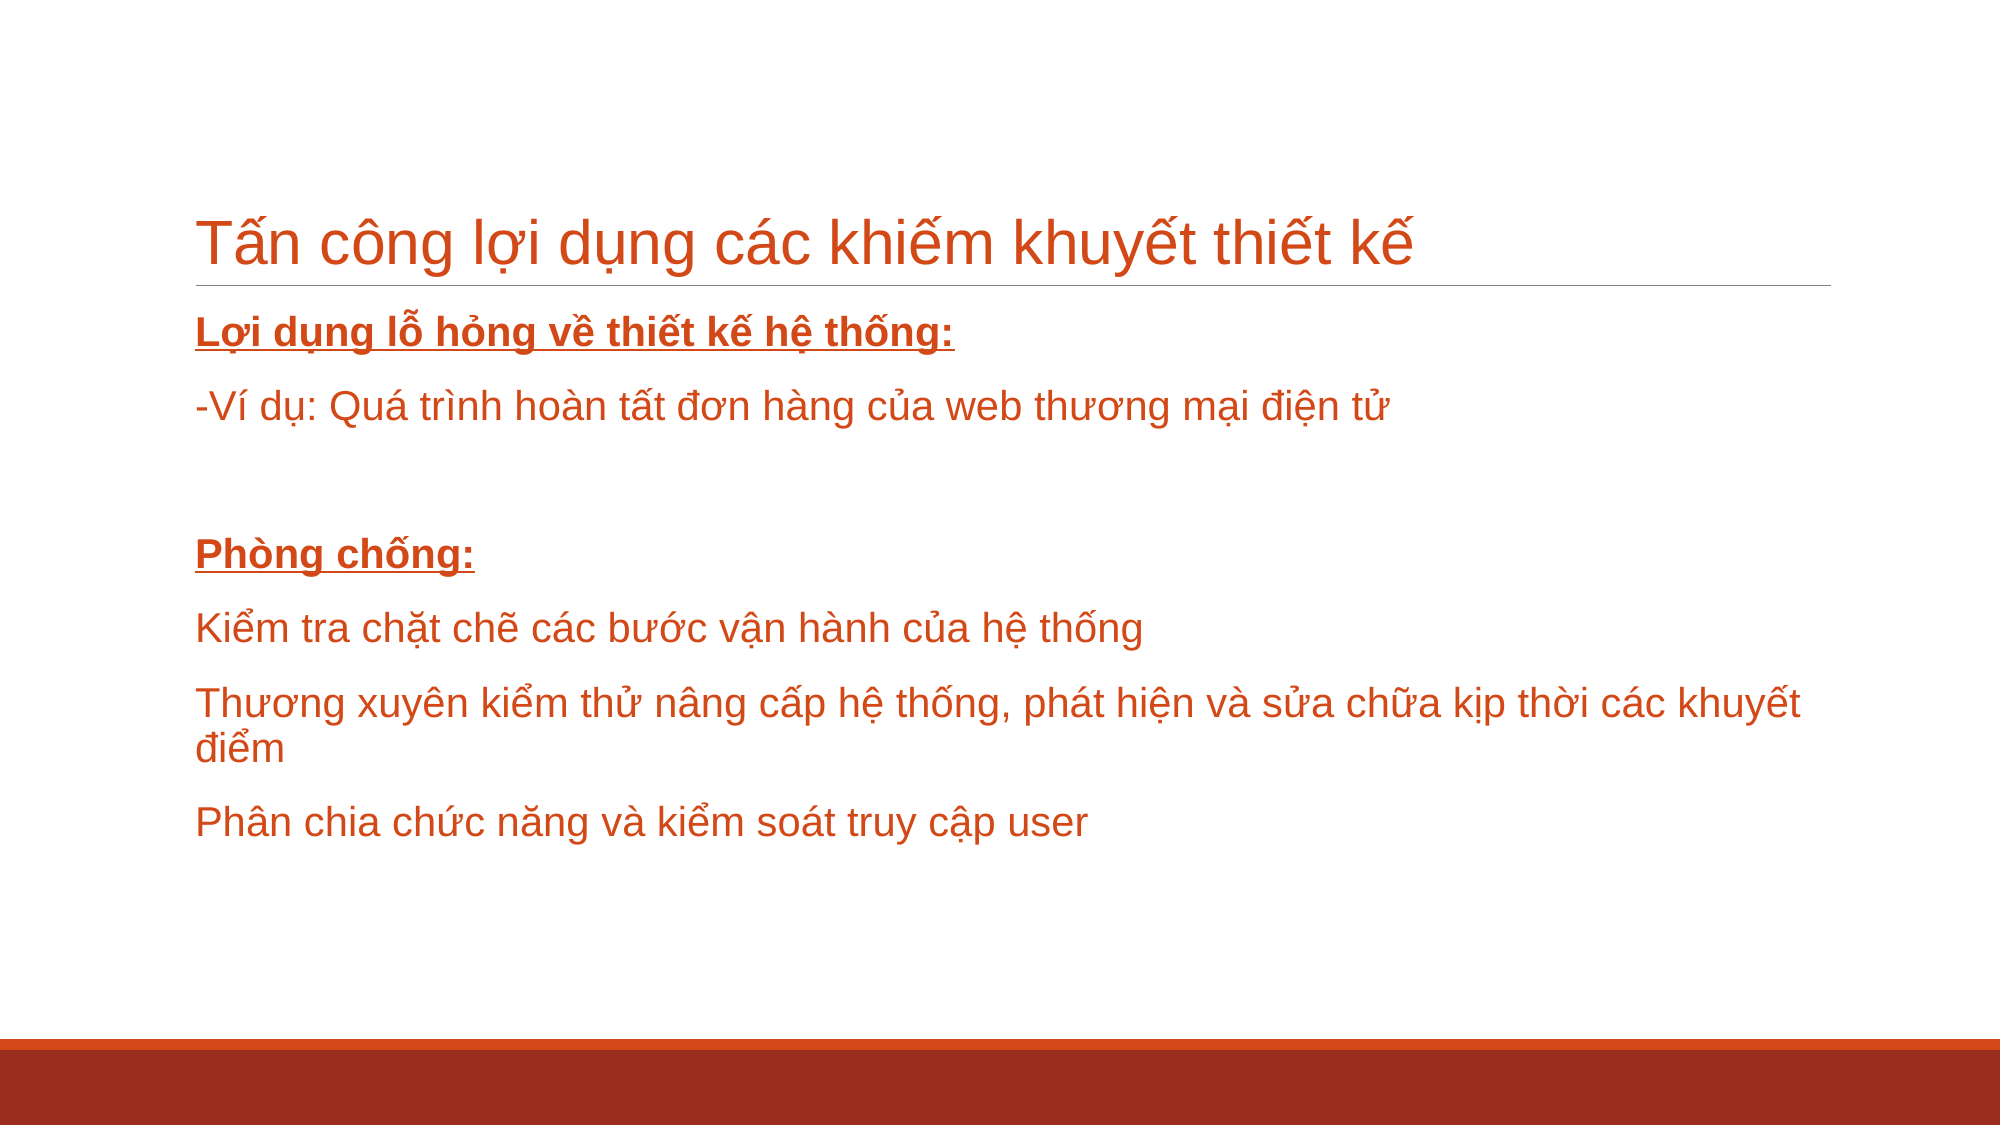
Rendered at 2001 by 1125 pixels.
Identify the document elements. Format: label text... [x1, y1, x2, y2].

list Lợi dụng lỗ hỏng về thiết kế hệ thống: -Ví dụ: Quá trình hoàn tất đơn hàng của web thương mại điện tử Phòng chống: Kiểm tra chặt chẽ các bước vận hành của hệ thống Thương xuyên kiểm thử nâng cấp hệ thống, phát hiện và sửa chữa kịp thời các khuyết điểm Phân chia chức năng và kiểm soát truy cập user [180, 302, 1830, 963]
title Tấn công lợi dụng các khiếm khuyết thiết kế [180, 47, 1830, 285]
